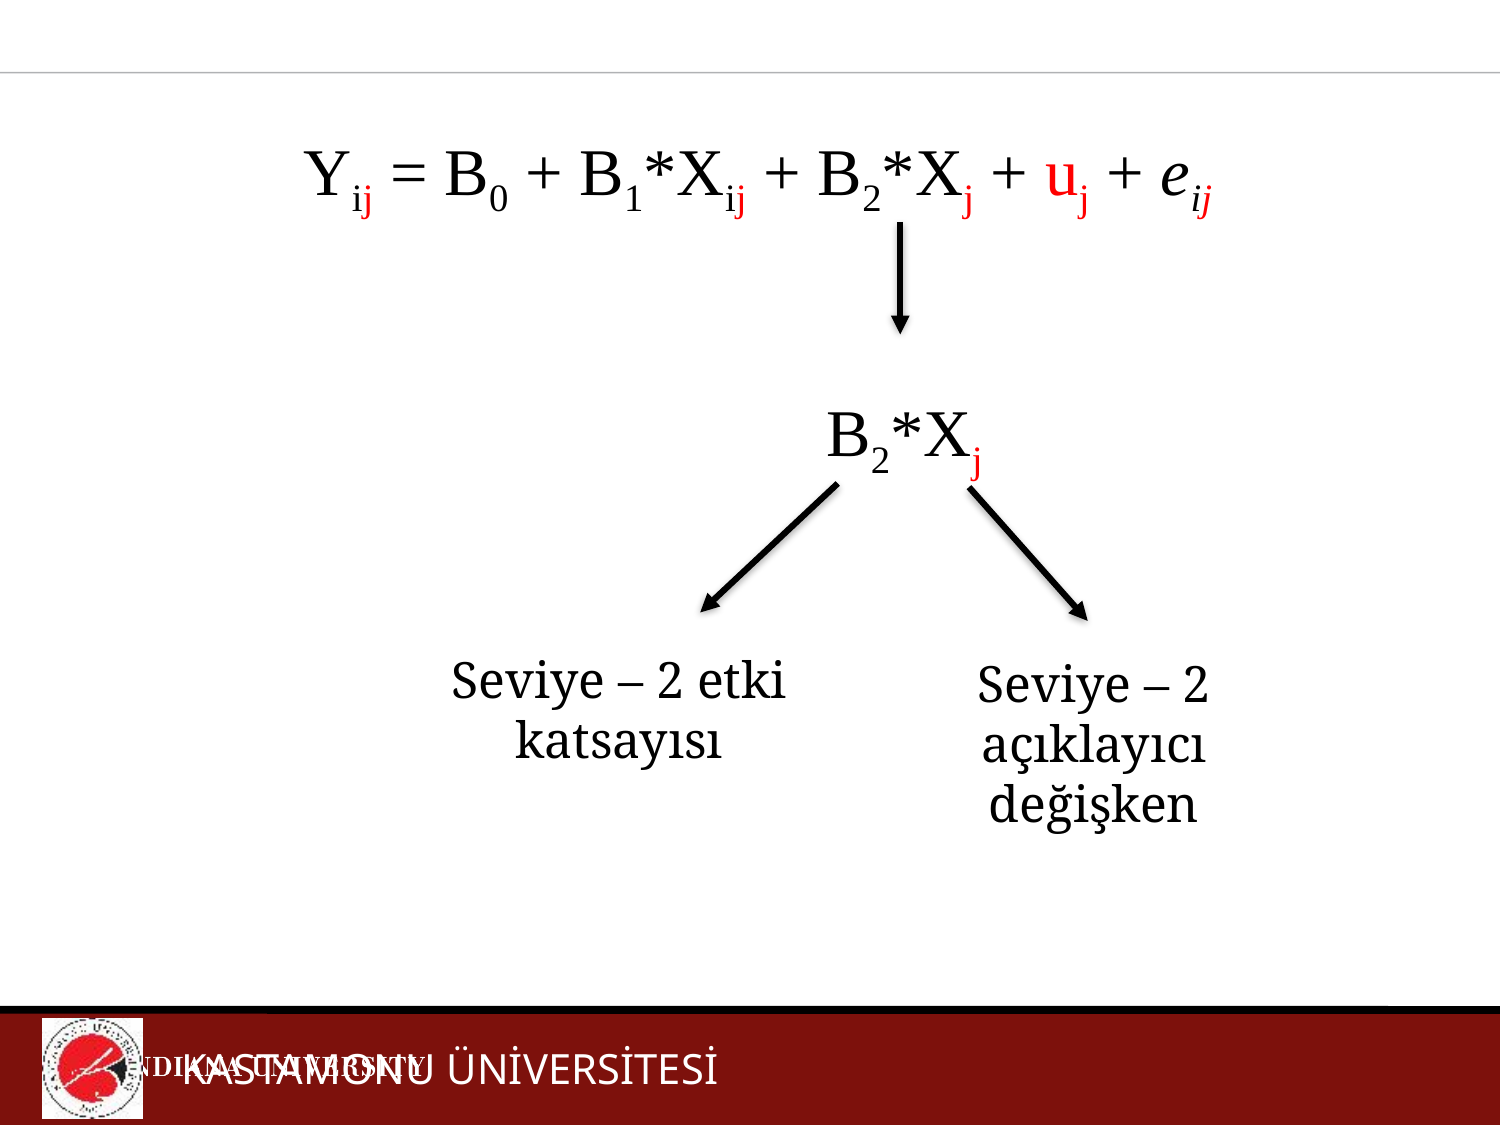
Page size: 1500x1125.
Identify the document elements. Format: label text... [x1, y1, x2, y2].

text_box B2*Xj [212, 345, 1500, 484]
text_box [968, 486, 1089, 622]
text_box Seviye – 2 açıklayıcı değişken [900, 644, 1288, 840]
list Yij = B0 + B1*Xij + B2*Xj + uj + eij [65, 84, 1442, 222]
text_box Seviye – 2 etki katsayısı [425, 641, 813, 776]
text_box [699, 483, 838, 613]
text_box KASTAMONU ÜNİVERSİTESİ [166, 1035, 734, 1101]
picture [41, 1018, 166, 1119]
